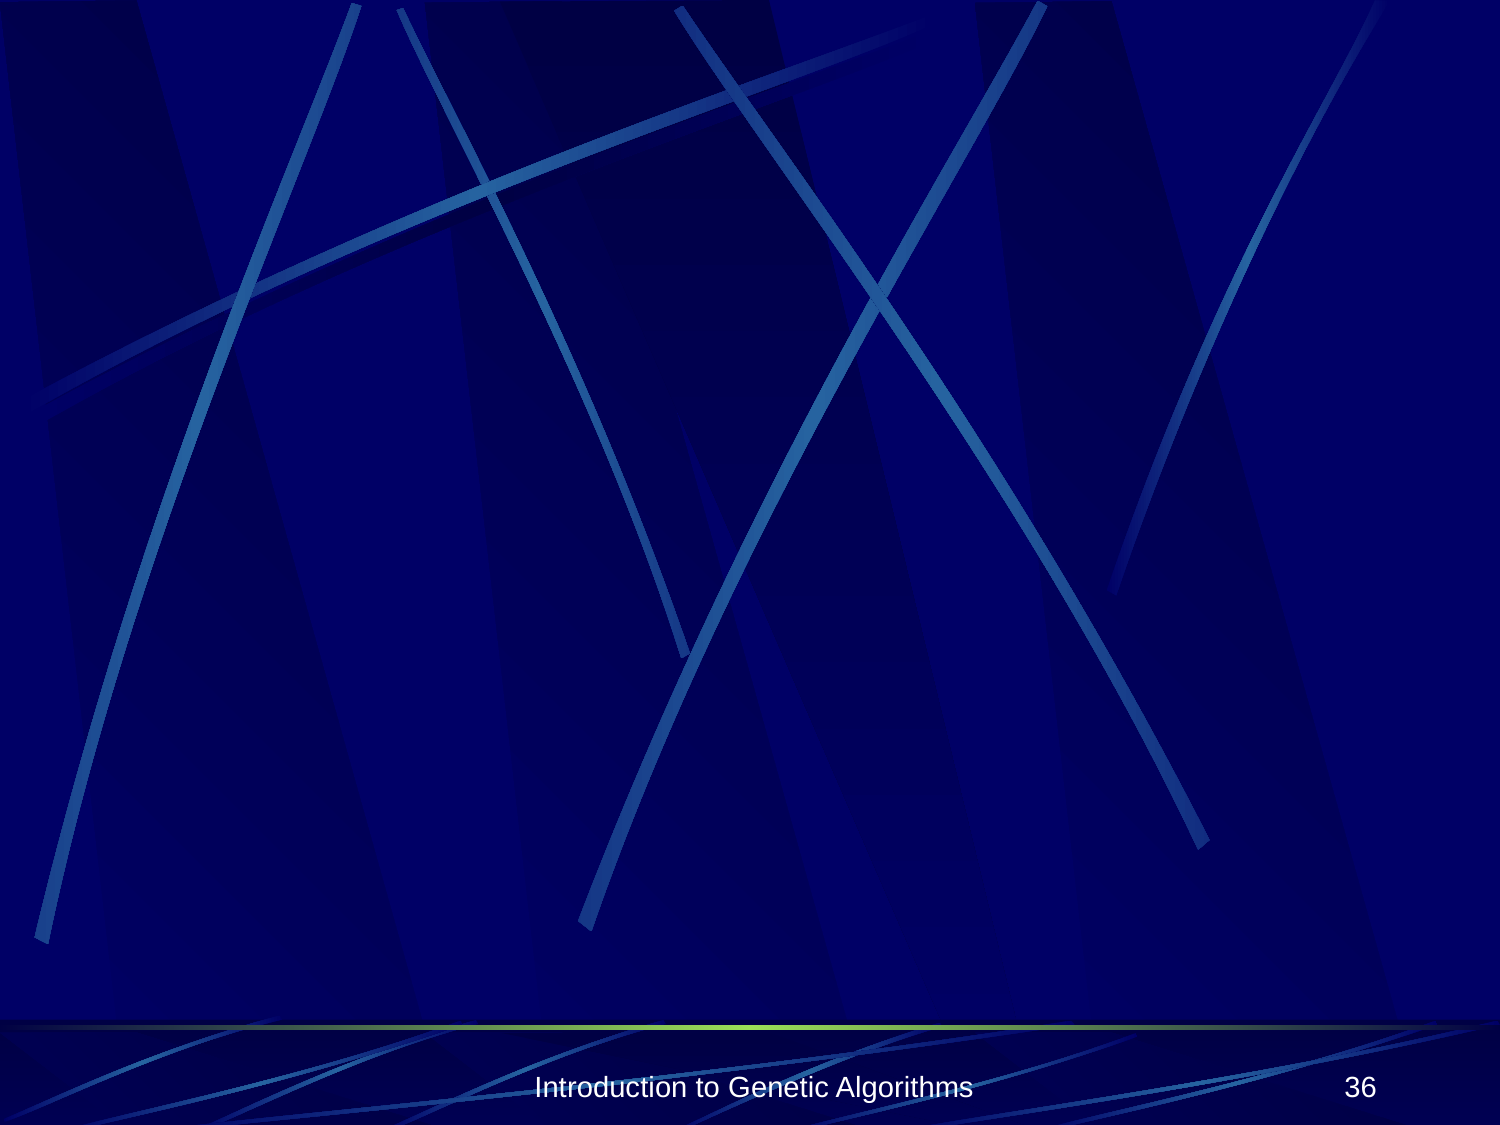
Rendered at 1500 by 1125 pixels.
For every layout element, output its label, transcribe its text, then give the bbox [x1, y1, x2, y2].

slide_number 36 [1079, 1035, 1393, 1111]
footer Introduction to Genetic Algorithms [516, 1035, 993, 1111]
